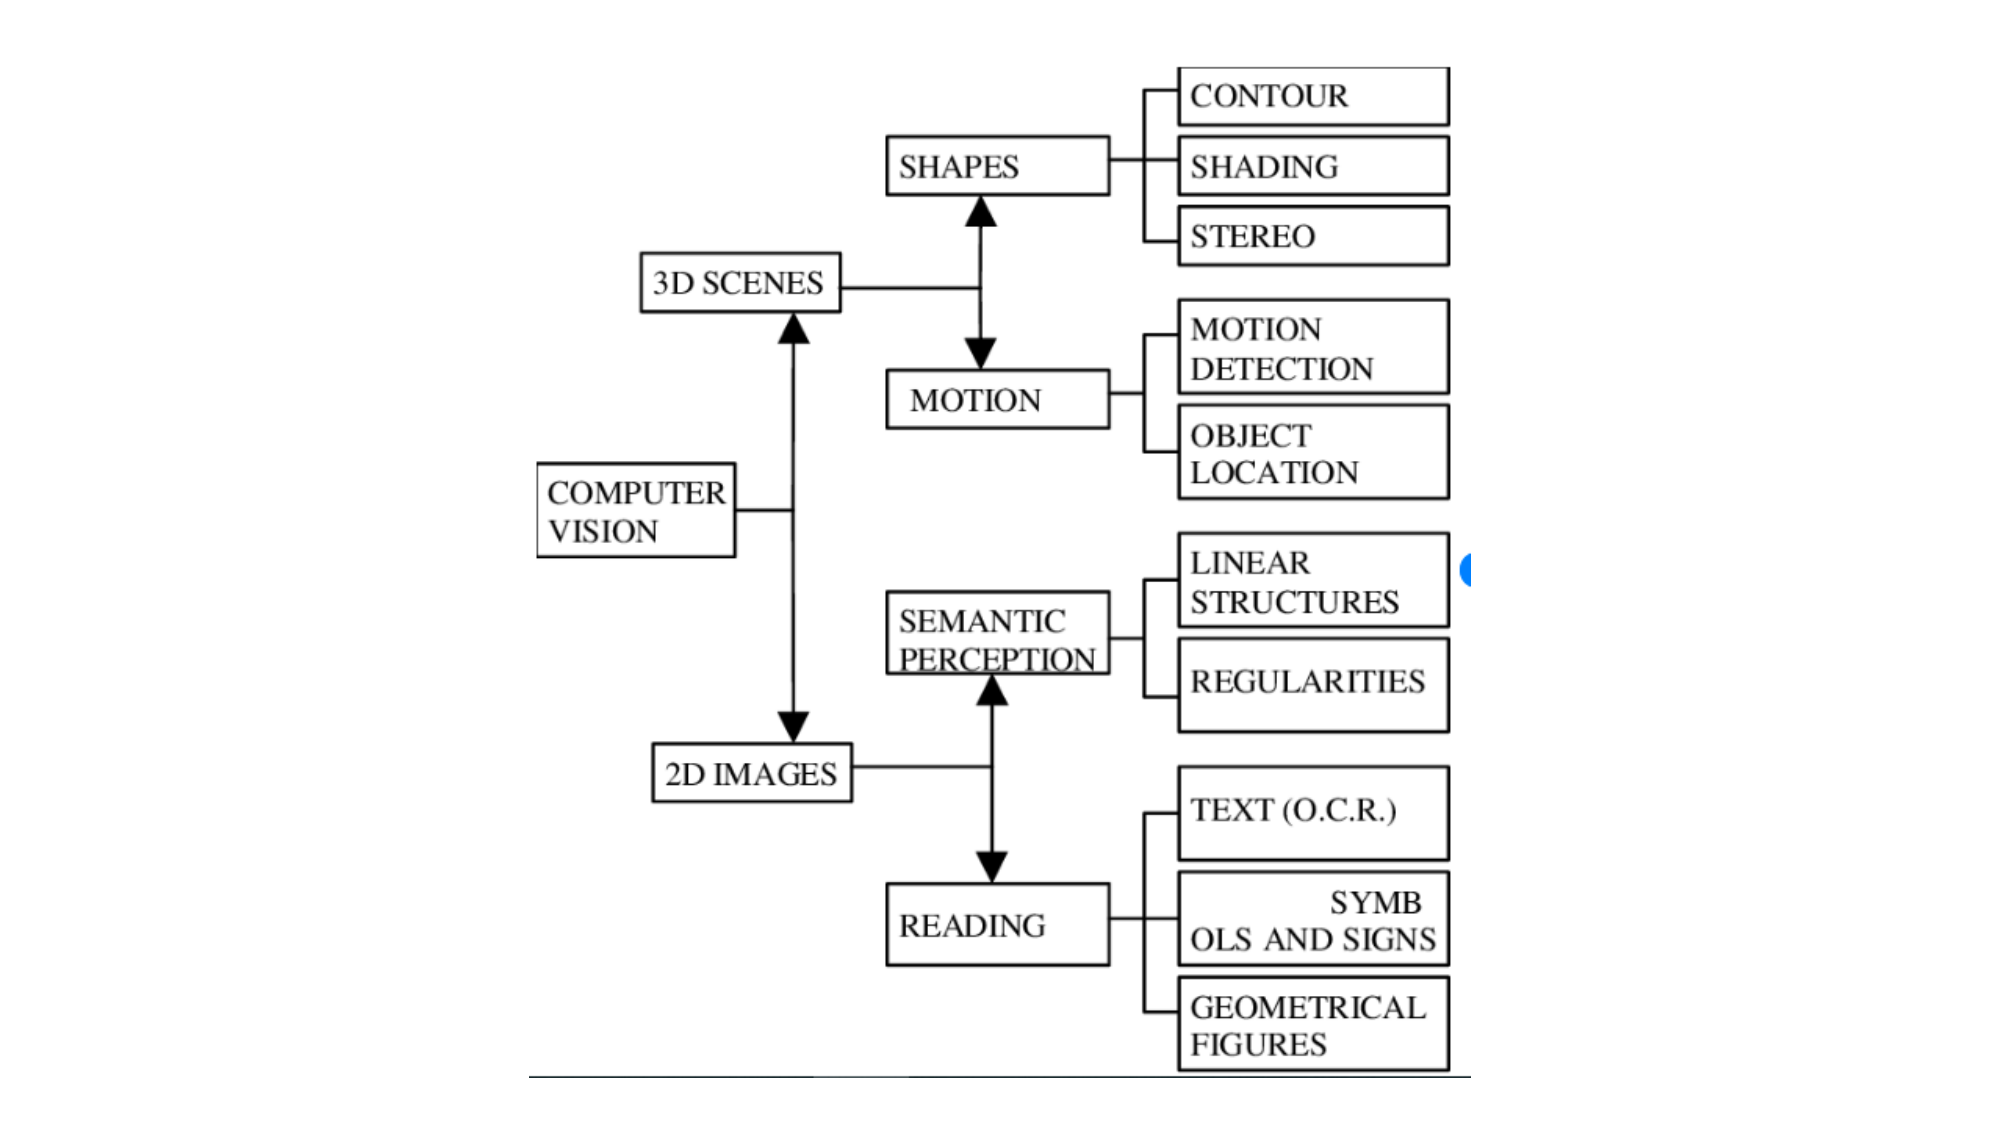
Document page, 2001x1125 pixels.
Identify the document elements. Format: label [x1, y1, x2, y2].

picture [529, 47, 1471, 1078]
